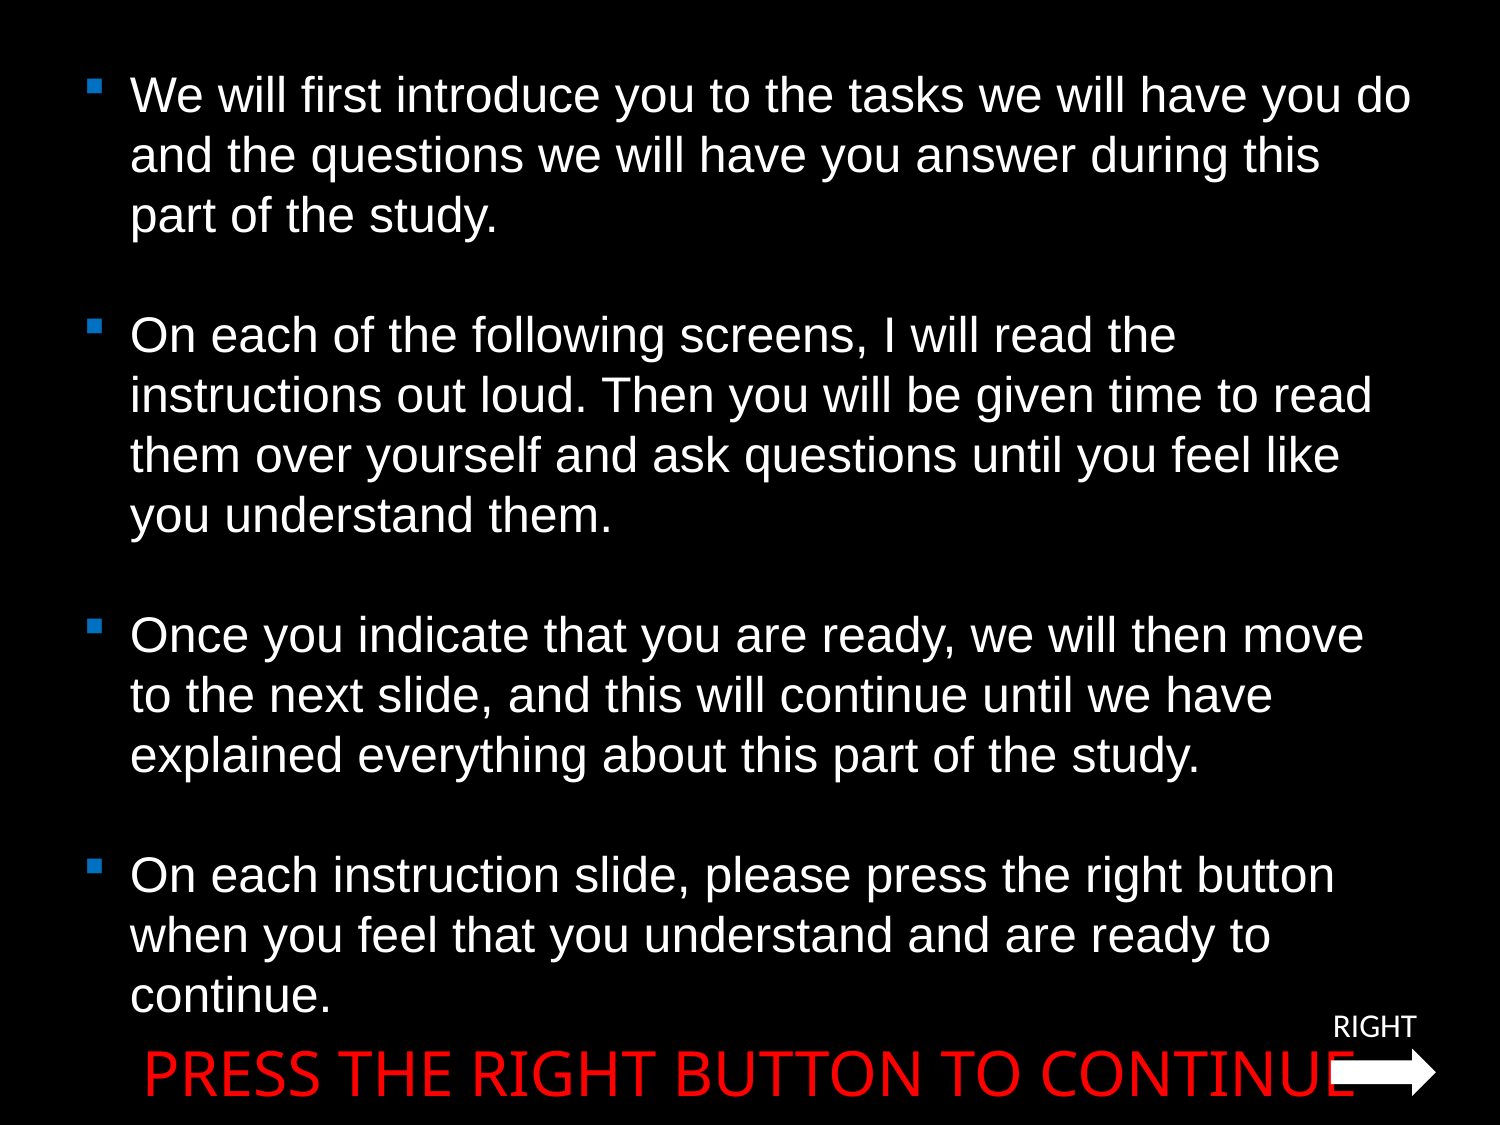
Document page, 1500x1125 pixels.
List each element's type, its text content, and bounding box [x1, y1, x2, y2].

text_box RIGHT [1249, 996, 1500, 1125]
text_box PRESS THE RIGHT BUTTON TO CONTINUE [0, 1017, 1249, 1125]
text_box [1330, 1047, 1437, 1098]
text_box We will first introduce you to the tasks we will have you do and the questions we will have you answer during this part of the study. On each of the following screens, I will read the instructions out loud. Then you will be given time to read them over yourself and ask questions until you feel like you understand them. Once you indicate that you are ready, we will then move to the next slide, and this will continue until we have explained everything about this part of the study. On each instruction slide, please press the right button when you feel that you understand and are ready to continue. [68, 55, 1432, 1017]
